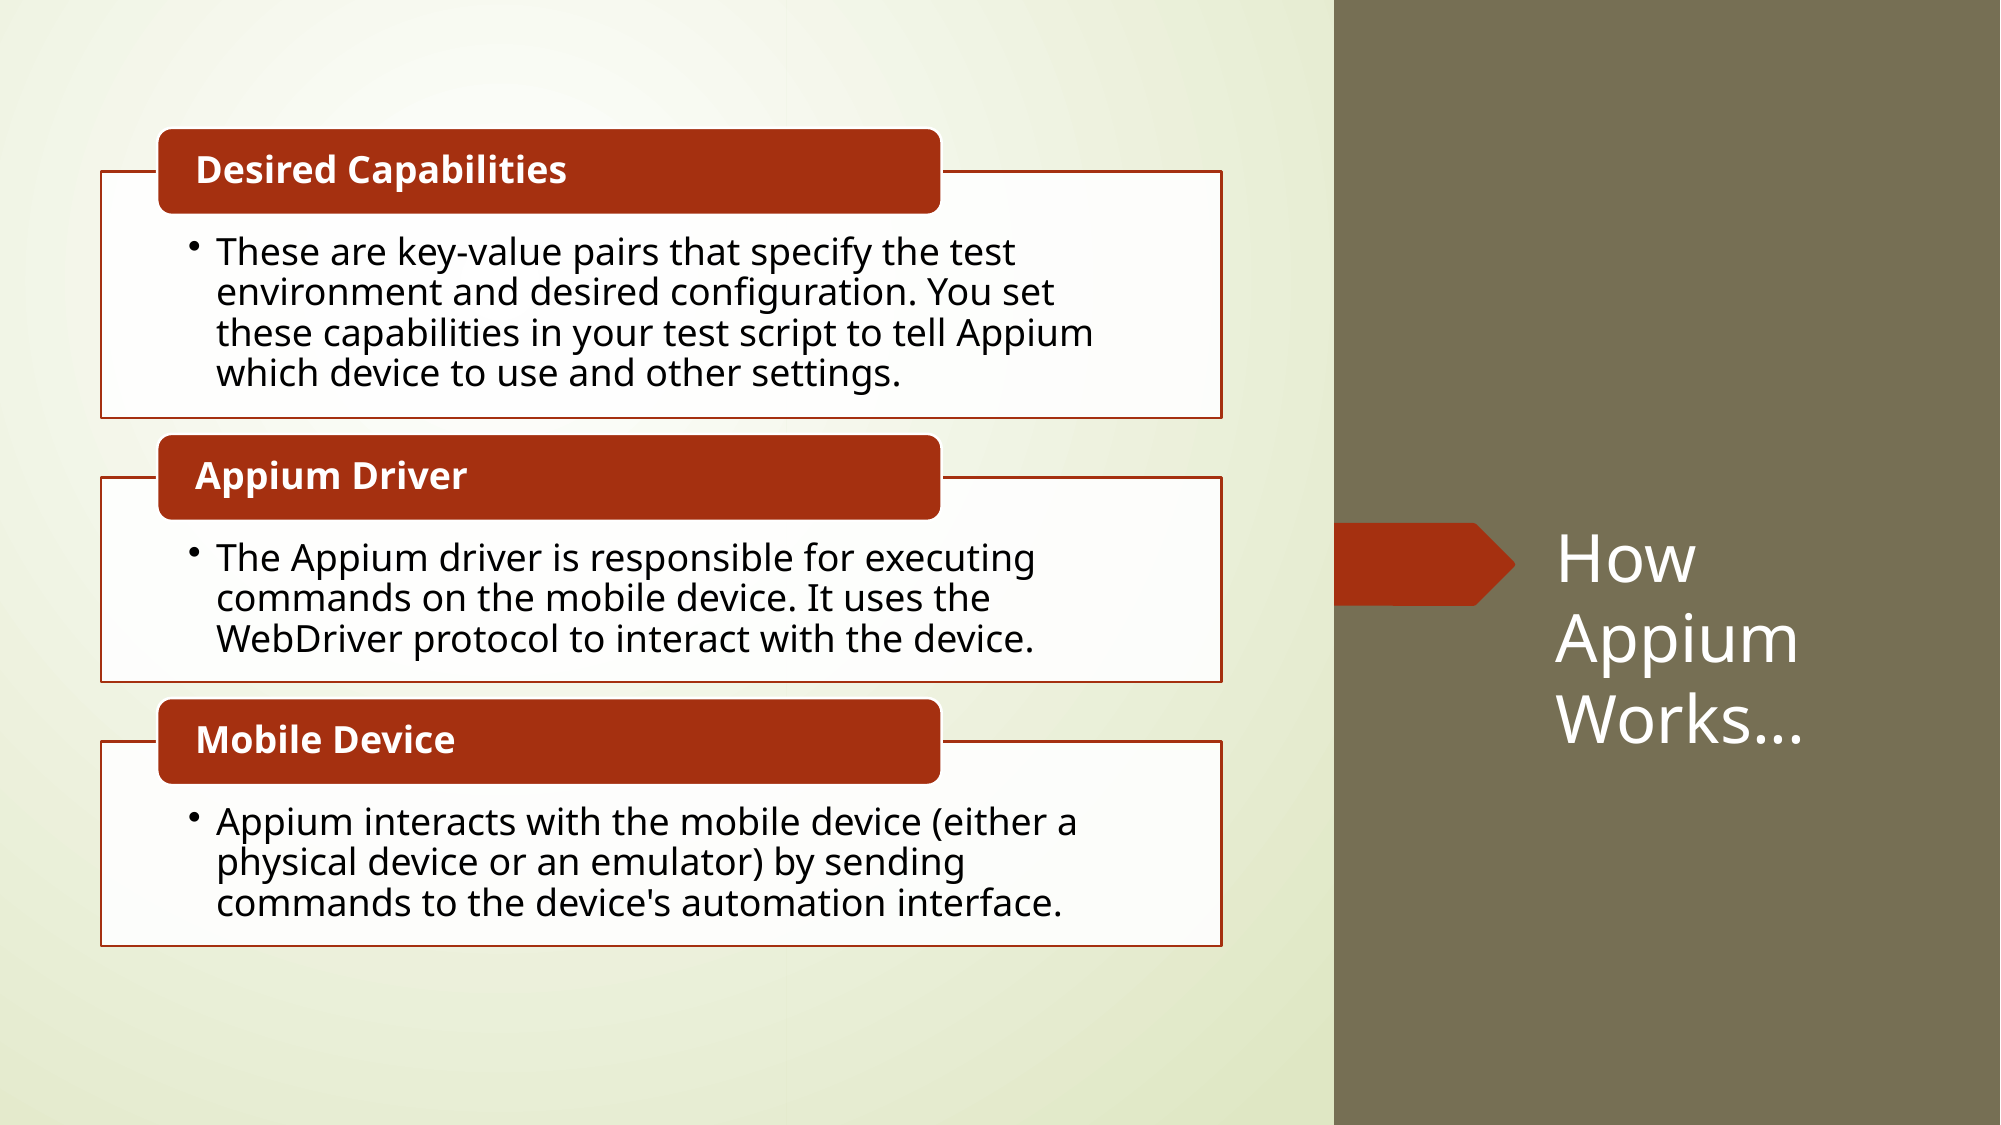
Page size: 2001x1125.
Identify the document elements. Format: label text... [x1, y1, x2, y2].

title How Appium Works... [1540, 508, 1944, 1006]
text_box [785, 0, 1333, 1125]
text_box [1333, 0, 2000, 1125]
text_box [0, 0, 785, 1125]
text_box [1334, 522, 1516, 606]
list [100, 104, 1222, 970]
